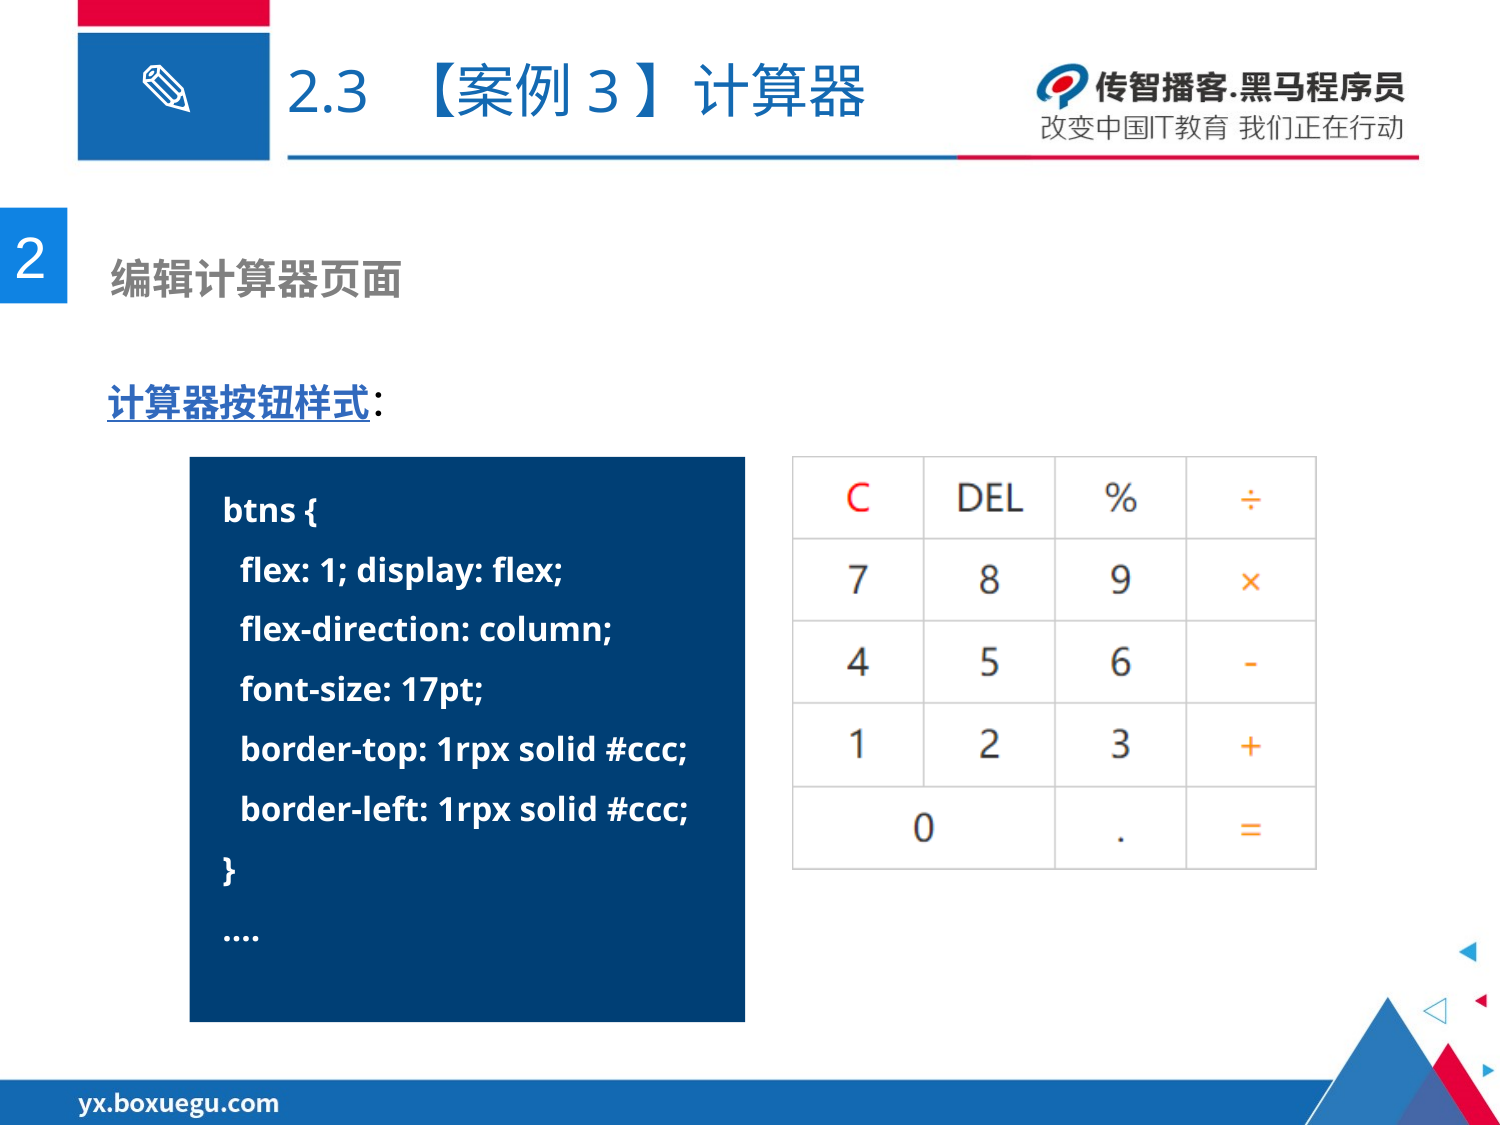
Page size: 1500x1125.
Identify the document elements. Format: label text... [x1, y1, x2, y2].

title 2.3 【案例3】计算器 [271, 25, 1046, 153]
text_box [189, 456, 746, 1023]
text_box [0, 207, 68, 304]
text_box 编辑计算器页面 [69, 245, 842, 355]
text_box 计算器按钮样式： [92, 326, 1390, 432]
picture [0, 1, 1500, 1125]
